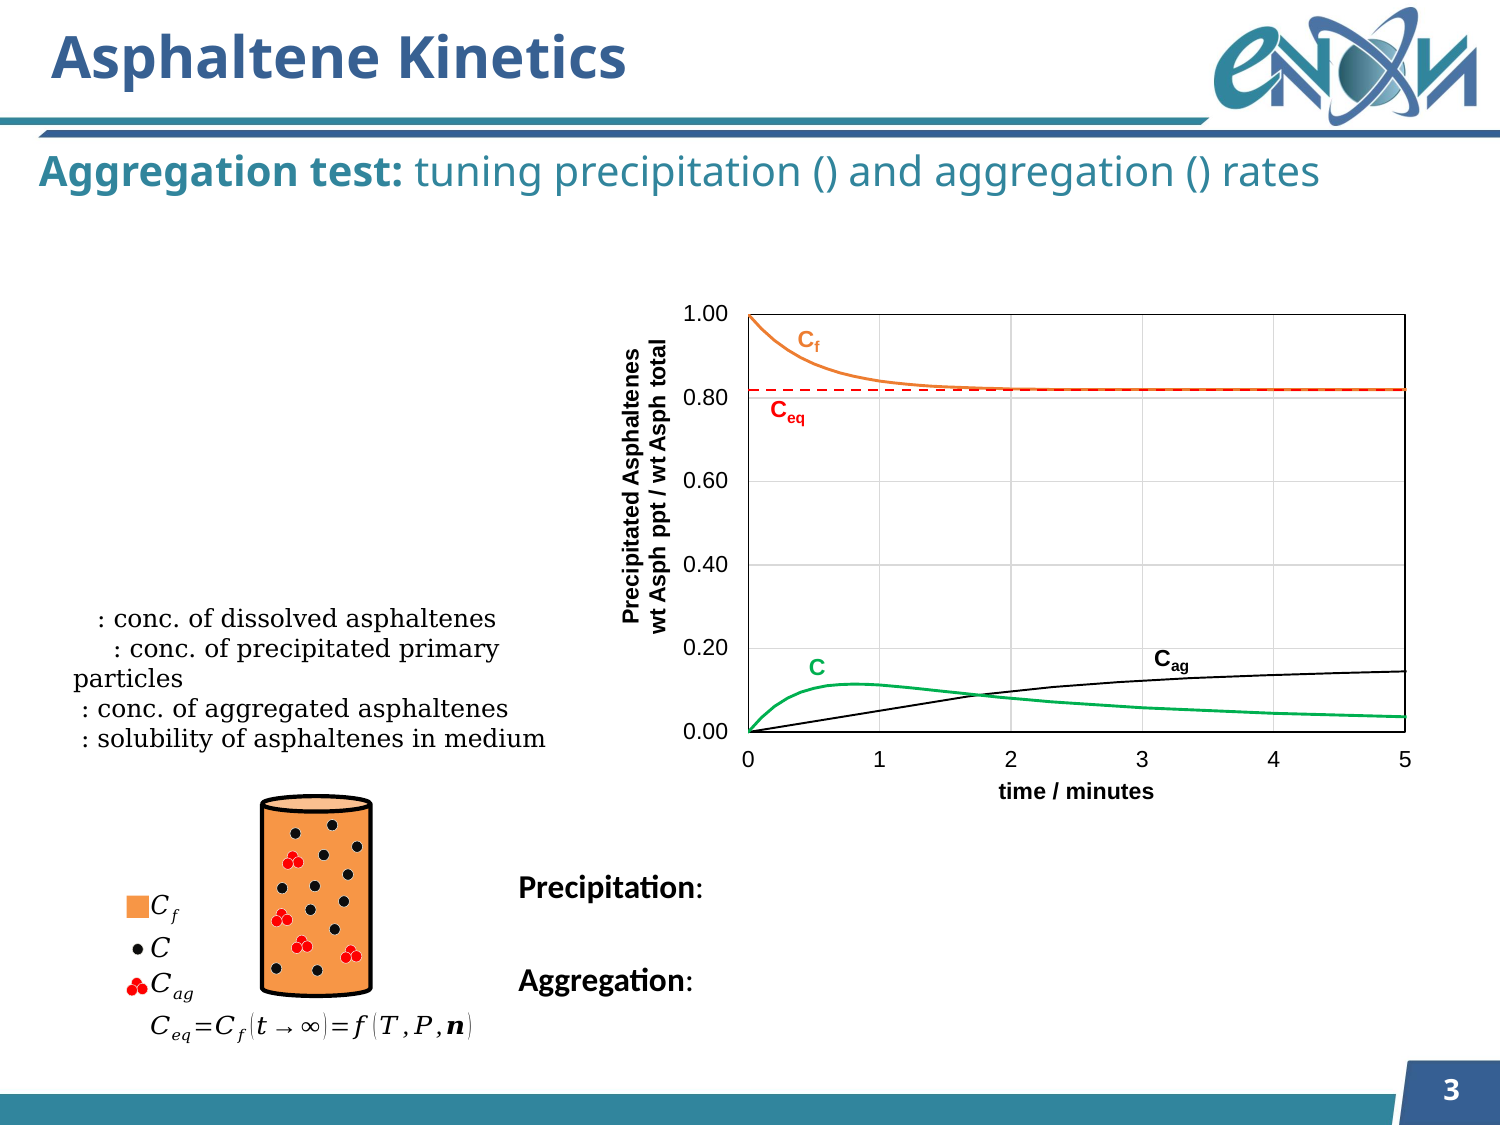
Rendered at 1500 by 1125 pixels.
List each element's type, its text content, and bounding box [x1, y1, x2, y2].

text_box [340, 944, 363, 964]
text_box [349, 838, 365, 855]
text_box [503, 857, 1463, 1038]
text_box [287, 825, 304, 842]
text_box Asphaltene Kinetics [36, 12, 1225, 98]
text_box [126, 977, 149, 997]
text_box [130, 941, 146, 958]
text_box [270, 908, 293, 928]
text_box [340, 866, 356, 883]
text_box [336, 893, 352, 910]
text_box [274, 880, 290, 896]
text_box [309, 962, 325, 979]
text_box [259, 794, 373, 999]
picture [0, 0, 1500, 1125]
text_box [268, 960, 284, 977]
text_box [124, 893, 151, 920]
text_box [327, 921, 343, 938]
text_box 3 [1408, 1064, 1496, 1124]
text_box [290, 934, 314, 954]
text_box [316, 847, 332, 863]
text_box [282, 850, 305, 870]
text_box [302, 901, 319, 918]
text_box [307, 878, 323, 894]
text_box [324, 817, 340, 833]
